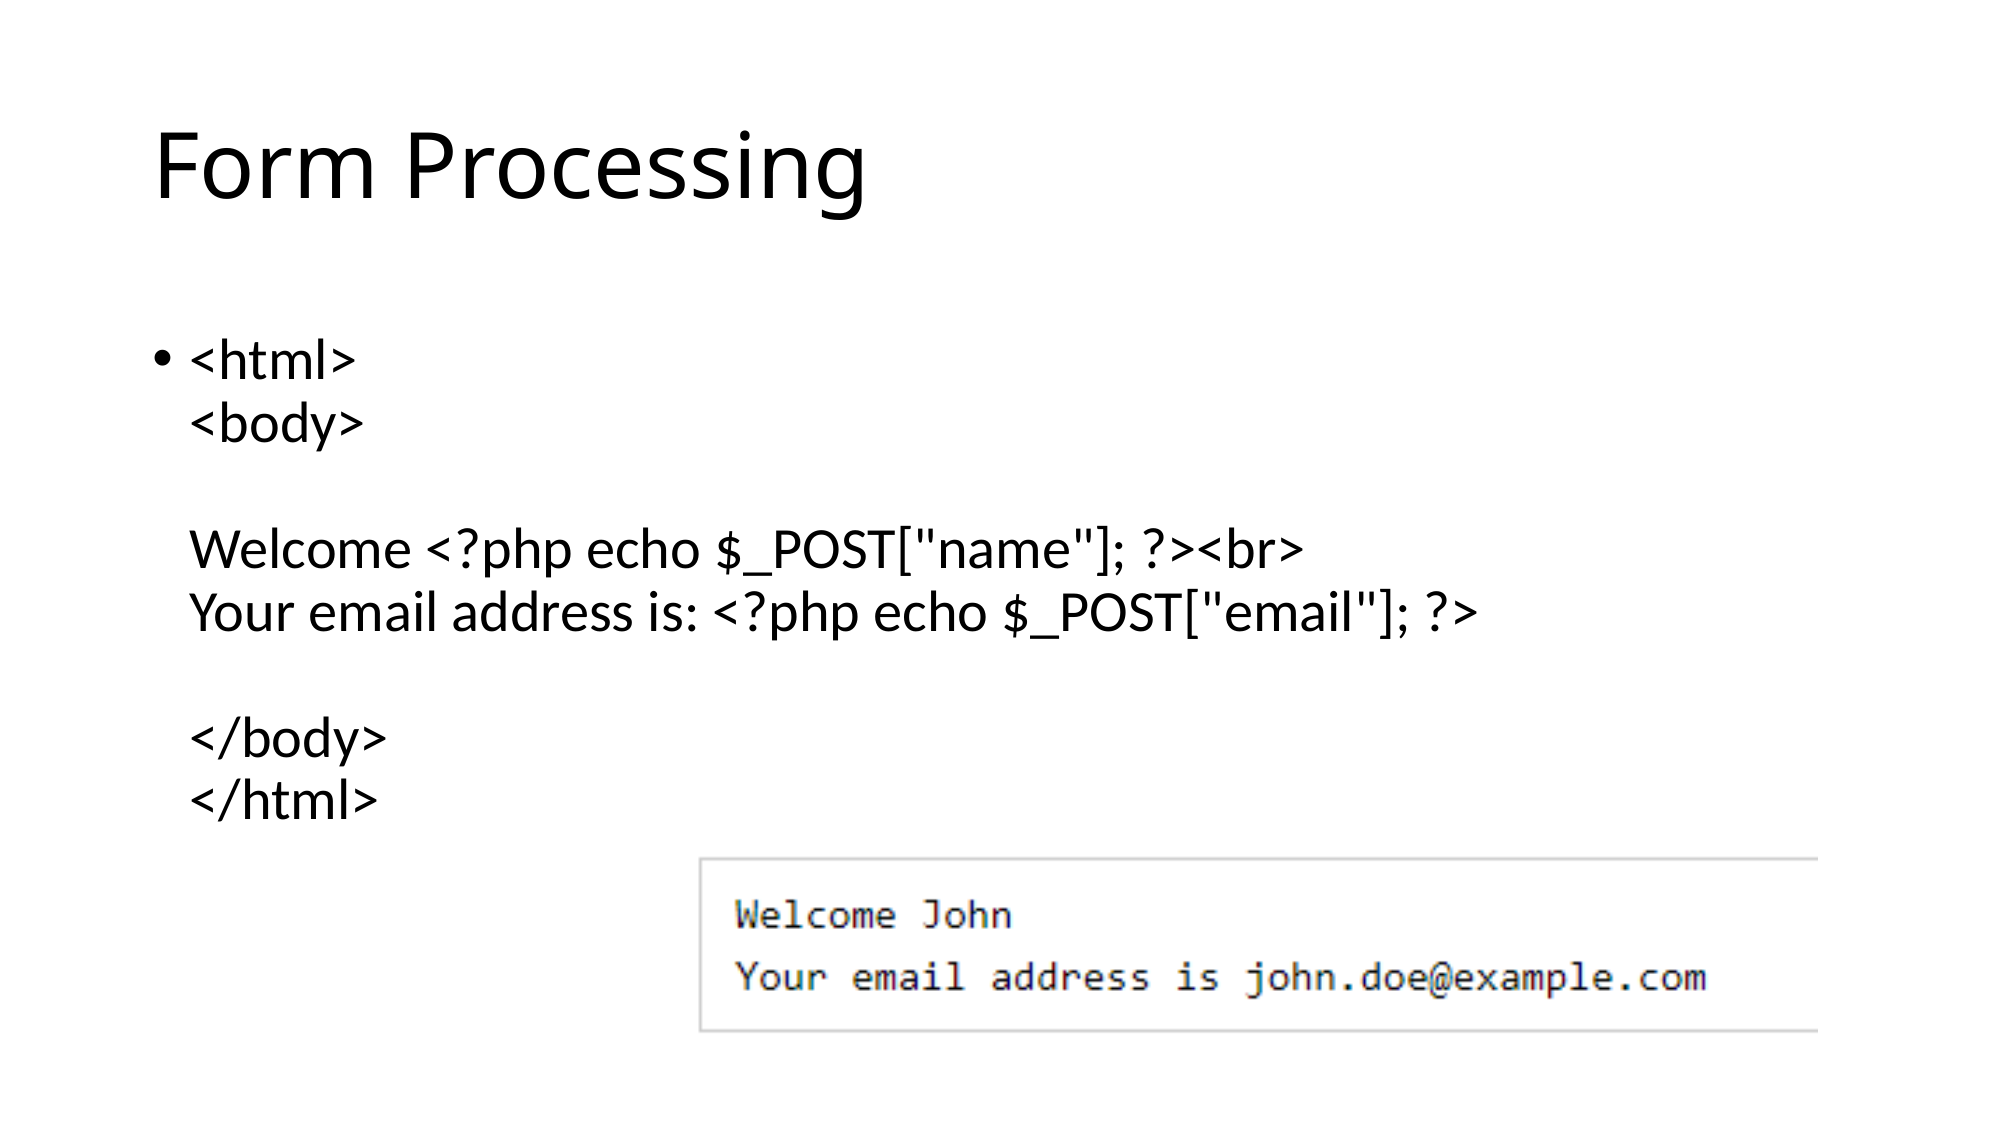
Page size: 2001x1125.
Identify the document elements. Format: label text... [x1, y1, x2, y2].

list <html> <body> Welcome <?php echo $_POST["name"]; ?><br> Your email address is: <?php echo $_POST["email"]; ?> </body> </html> [137, 321, 1863, 1036]
picture [683, 833, 1818, 1036]
title Form Processing [137, 59, 1863, 278]
